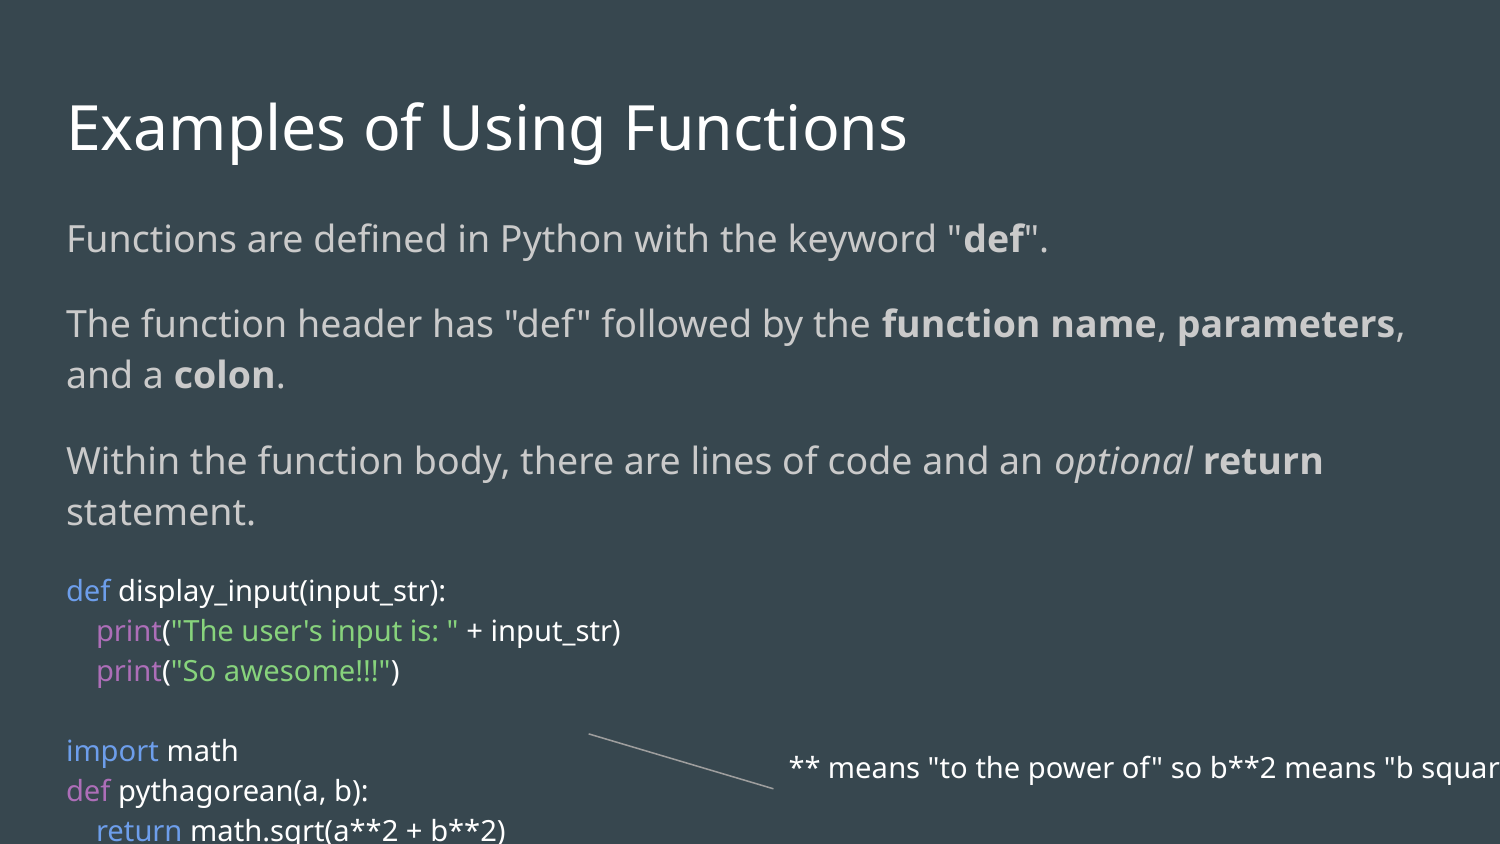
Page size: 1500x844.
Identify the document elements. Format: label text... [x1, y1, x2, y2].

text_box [588, 733, 774, 789]
text_box ** means "to the power of" so b**2 means "b squared [773, 733, 1500, 844]
list Functions are defined in Python with the keyword "def". The function header has "def" followed by the function name, parameters, and a colon. Within the function body, there are lines of code and an optional return statement. def display_input(input_str): print("The user's input is: " + input_str) print("So awesome!!!") import math def pythagorean(a, b): return math.sqrt(a**2 + b**2) [51, 193, 1466, 754]
title Examples of Using Functions [51, 72, 1449, 167]
